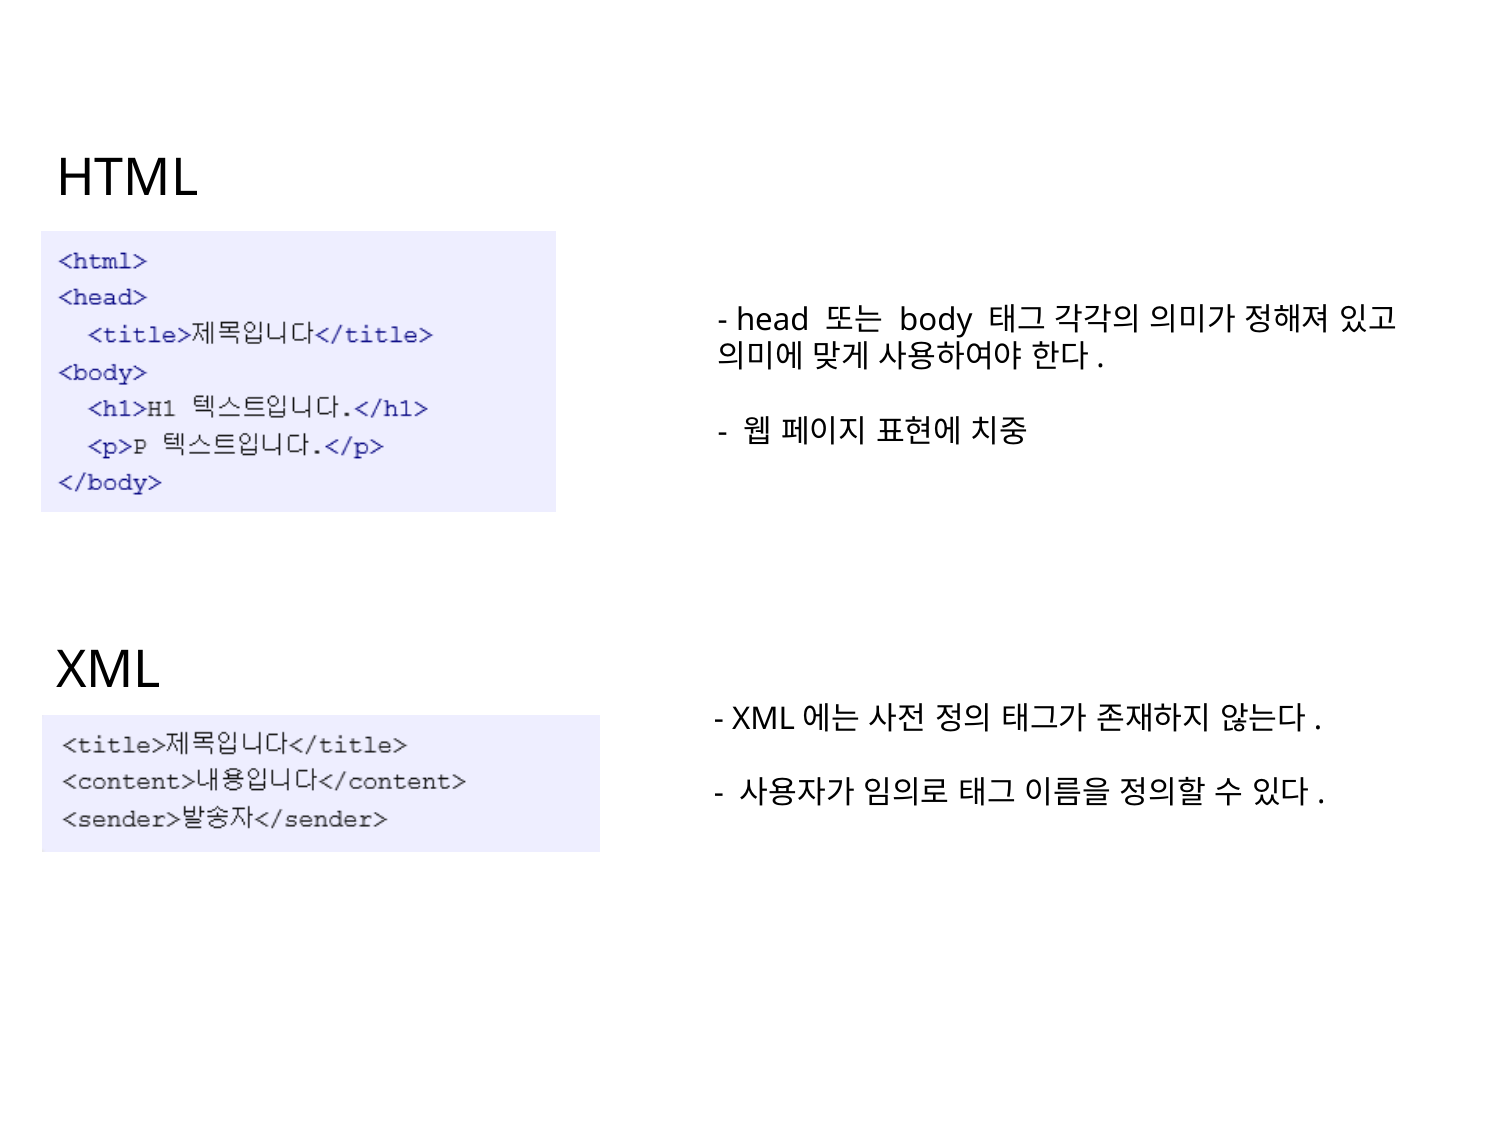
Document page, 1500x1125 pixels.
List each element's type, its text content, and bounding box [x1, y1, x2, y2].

picture [41, 231, 556, 512]
text_box - head 또는 body 태그 각각의 의미가 정해져 있고 의미에 맞게 사용하여야 한다. - 웹 페이지 표현에 치중 [702, 234, 1447, 514]
picture [41, 715, 601, 853]
title HTML [41, 106, 337, 230]
text_box - XML에는 사전 정의 태그가 존재하지 않는다. - 사용자가 임의로 태그 이름을 정의할 수 있다. [699, 649, 1444, 859]
text_box [41, 196, 1459, 882]
text_box XML [41, 597, 337, 715]
